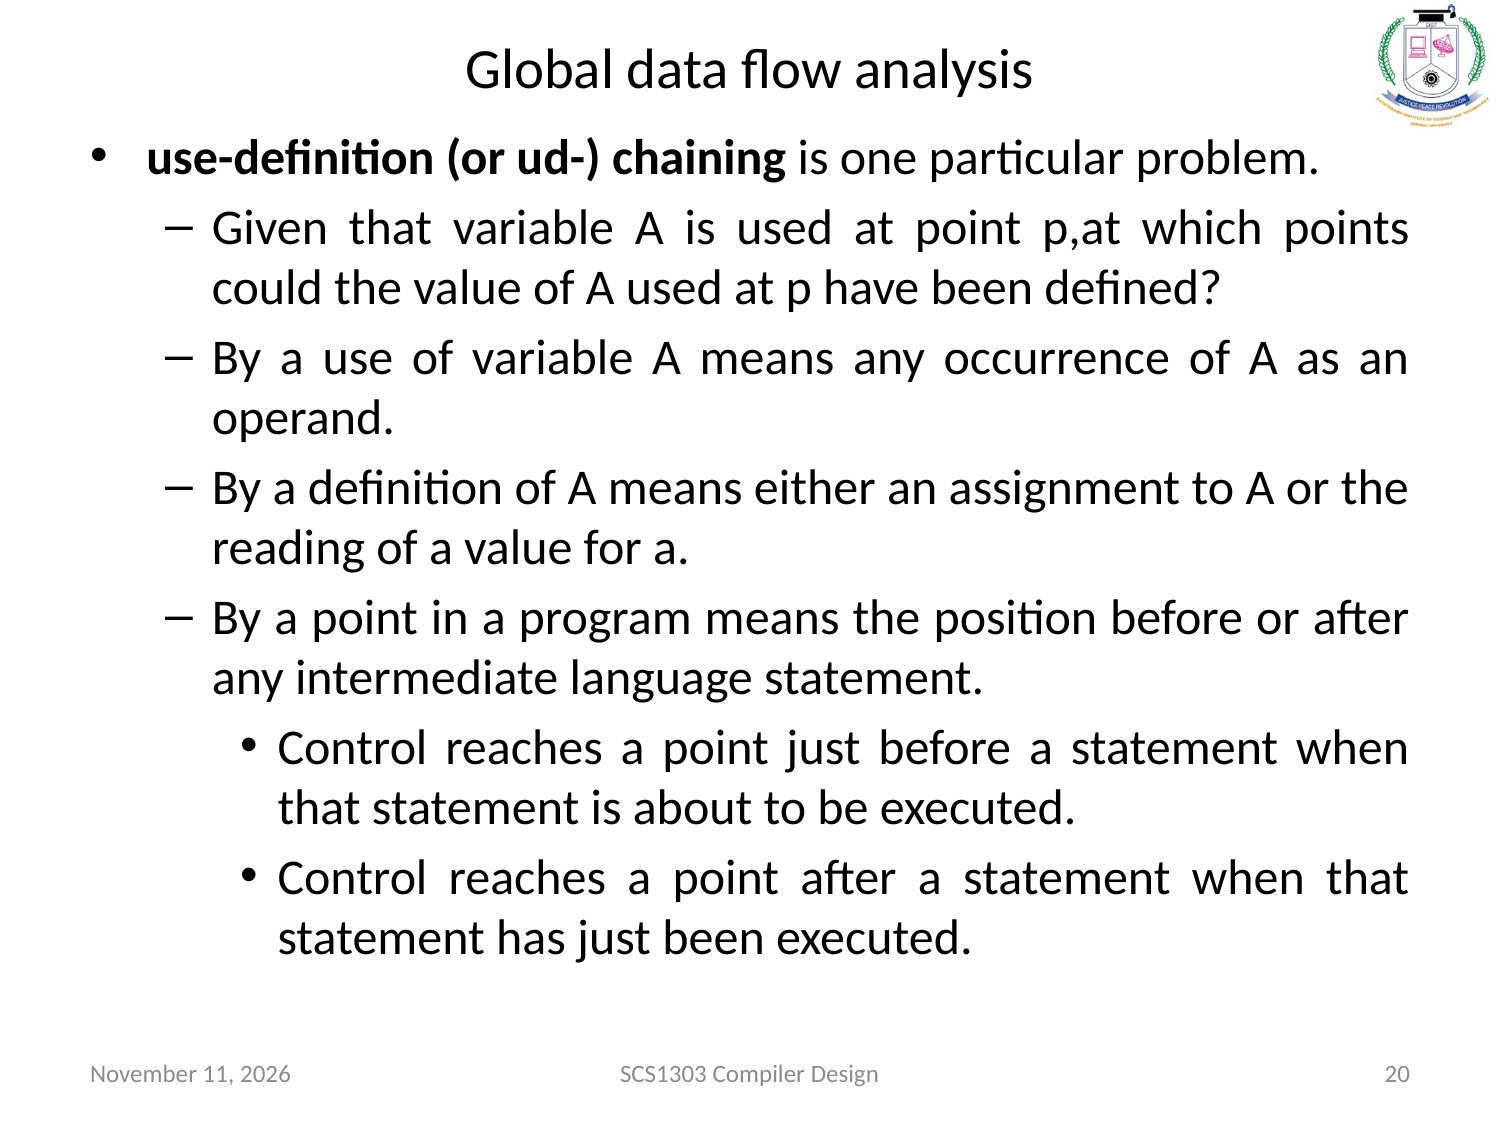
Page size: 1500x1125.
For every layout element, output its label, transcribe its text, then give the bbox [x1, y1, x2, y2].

title Global data flow analysis [75, 23, 1425, 108]
slide_number 20 [1074, 1042, 1425, 1103]
footer SCS1303 Compiler Design [512, 1042, 988, 1103]
list use-definition (or ud-) chaining is one particular problem. Given that variable A is used at point p,at which points could the value of A used at p have been defined? By a use of variable A means any occurrence of A as an operand. By a definition of A means either an assignment to A or the reading of a value for a. By a point in a program means the position before or after any intermediate language statement. Control reaches a point just before a statement when that statement is about to be executed. Control reaches a point after a statement when that statement has just been executed. [75, 117, 1425, 1005]
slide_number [75, 1042, 425, 1103]
picture [1361, 0, 1500, 129]
